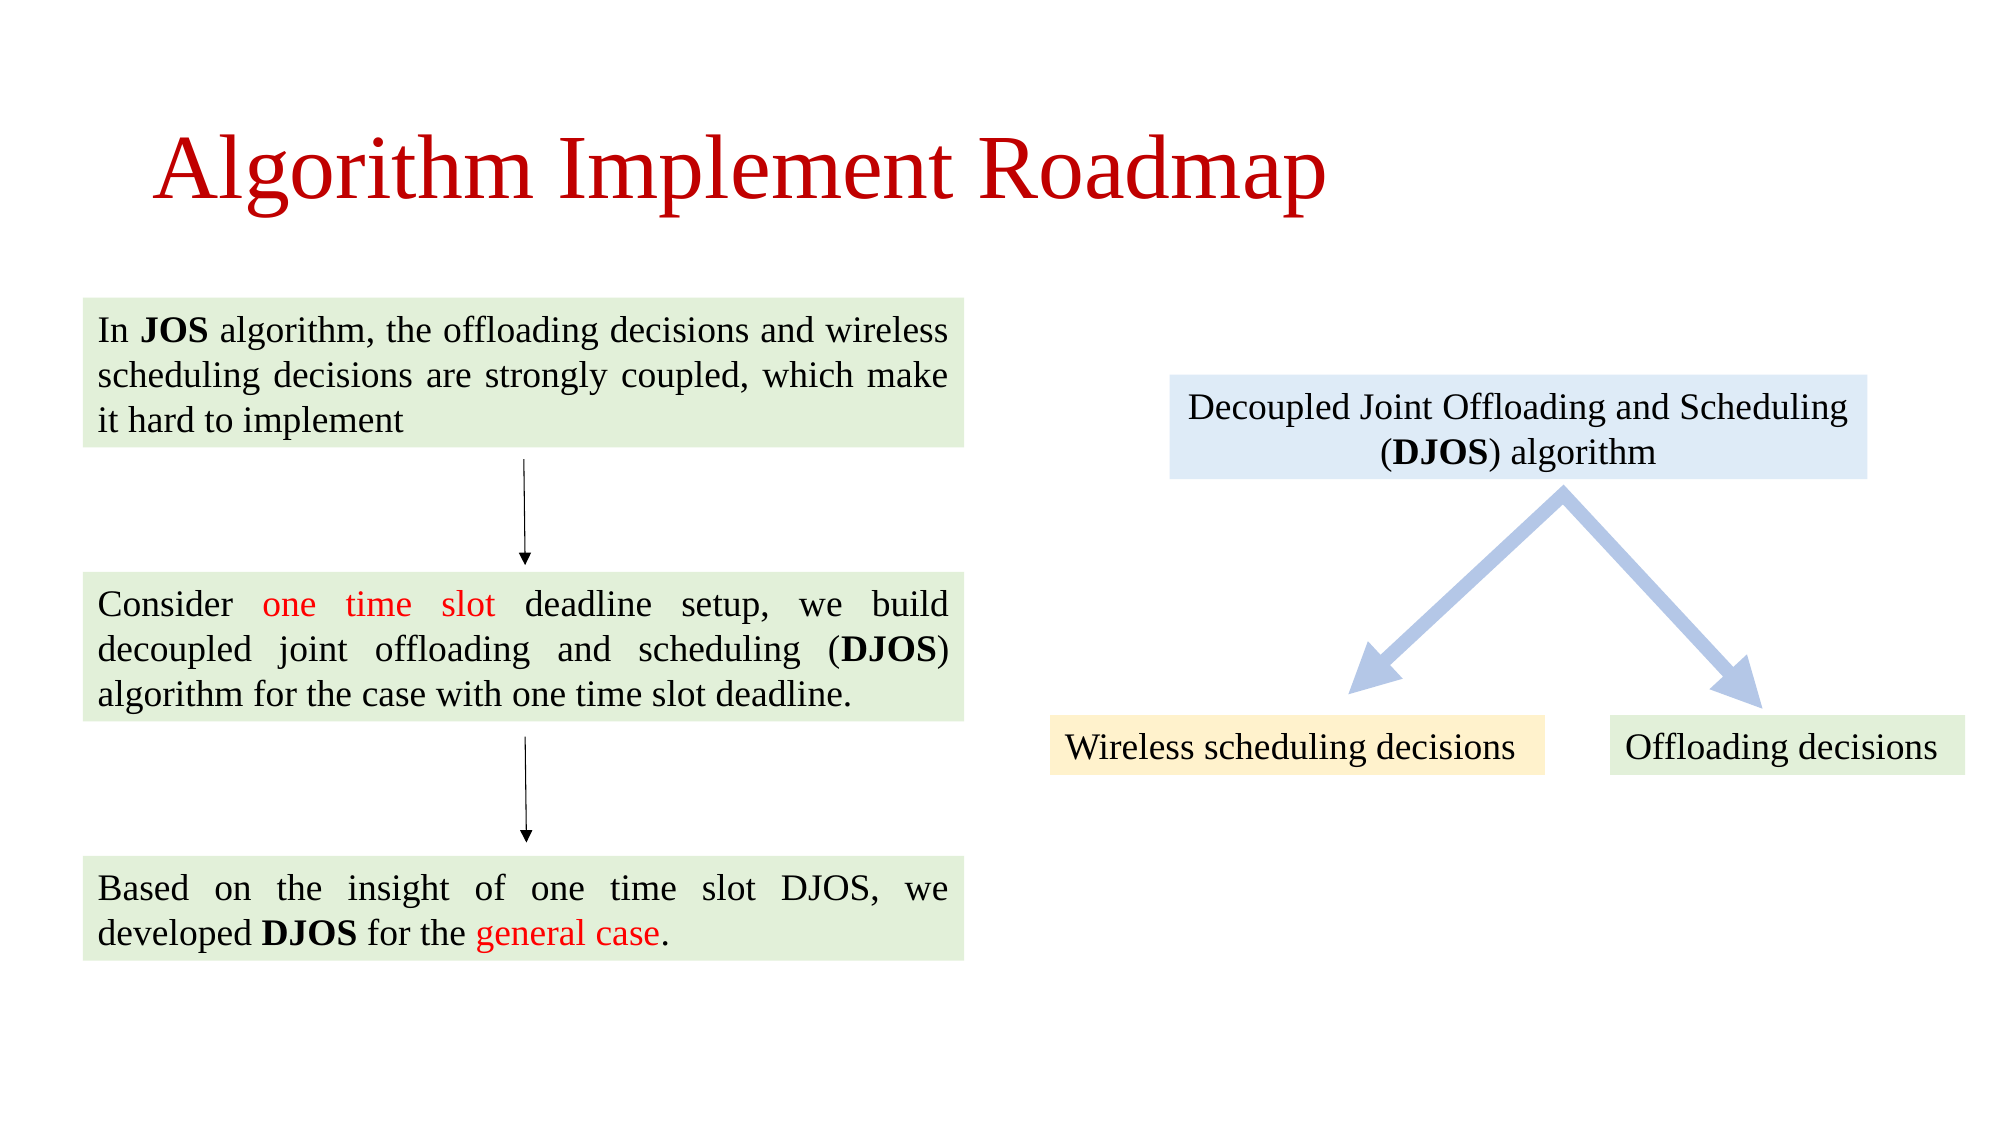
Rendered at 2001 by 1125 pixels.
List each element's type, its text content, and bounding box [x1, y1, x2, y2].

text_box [82, 297, 965, 962]
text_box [1049, 374, 1966, 843]
title Algorithm Implement Roadmap [137, 59, 1863, 278]
